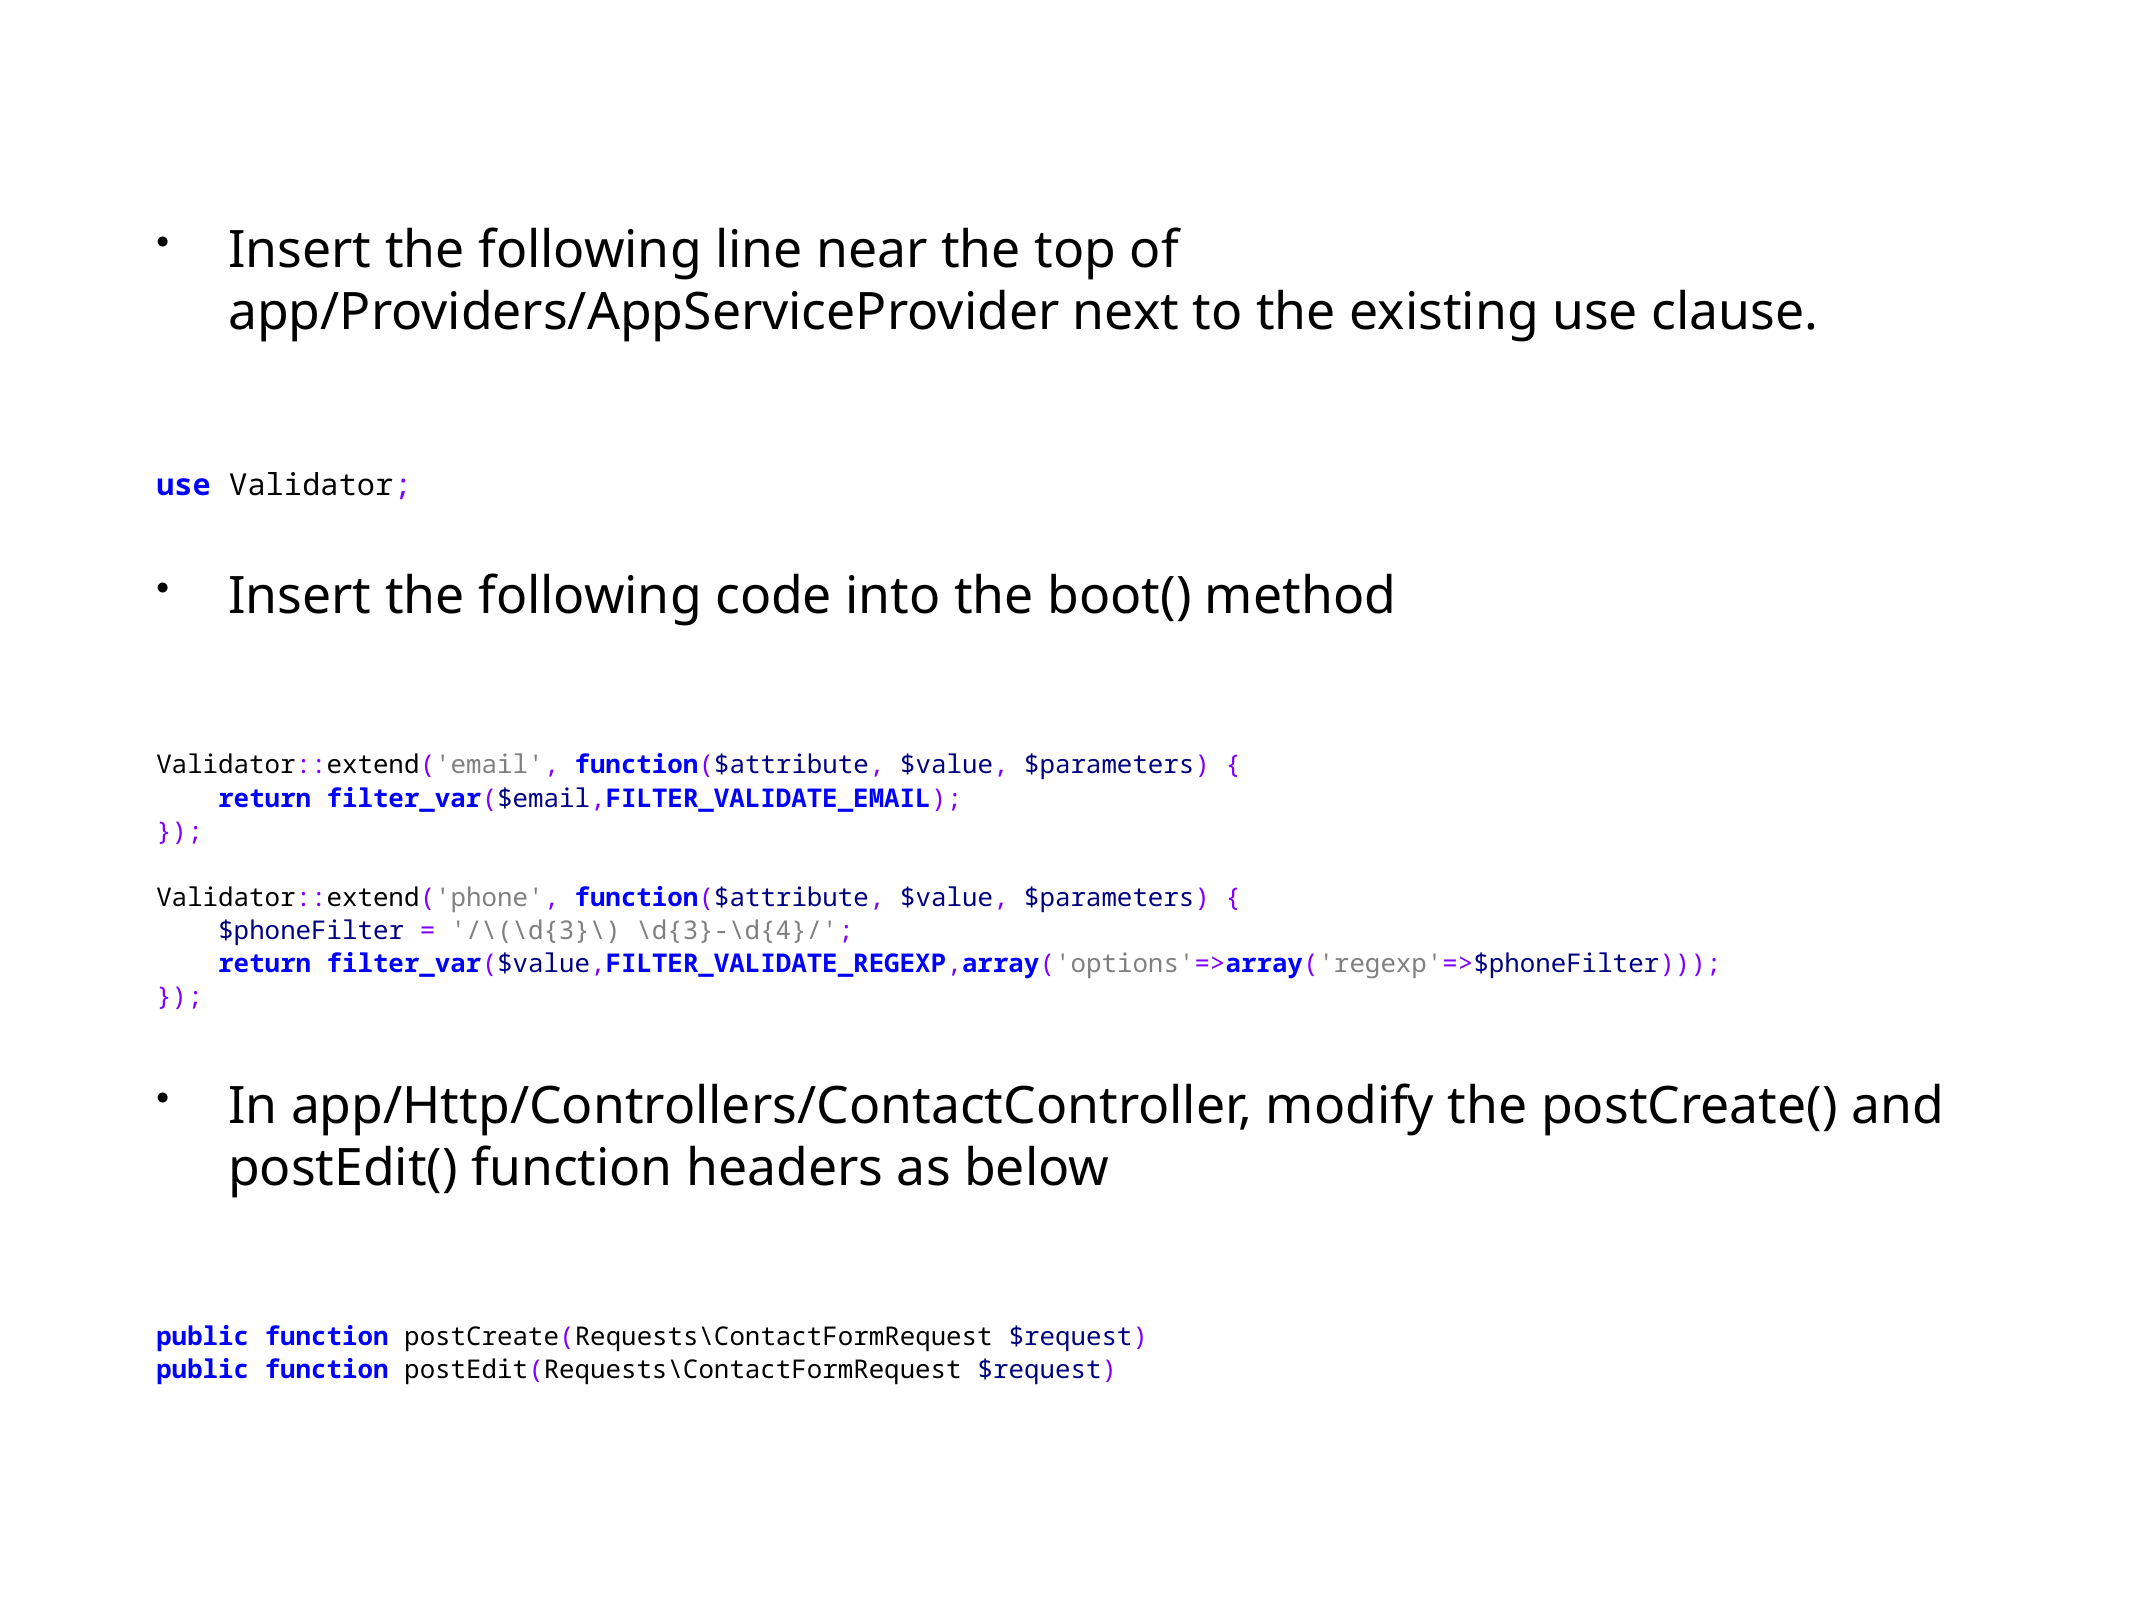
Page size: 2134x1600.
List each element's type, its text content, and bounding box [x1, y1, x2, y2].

list Insert the following line near the top of app/Providers/AppServiceProvider next to the existing use clause. use Validator; Insert the following code into the boot() method Validator::extend('email', function($attribute, $value, $parameters) { return filter_var($email,FILTER_VALIDATE_EMAIL); }); Validator::extend('phone', function($attribute, $value, $parameters) { $phoneFilter = '/\(\d{3}\) \d{3}-\d{4}/'; return filter_var($value,FILTER_VALIDATE_REGEXP,array('options'=>array('regexp'=>$phoneFilter))); }); In app/Http/Controllers/ContactController, modify the postCreate() and postEdit() function headers as below public function postCreate(Requests\ContactFormRequest $request) public function postEdit(Requests\ContactFormRequest $request) [155, 207, 1978, 1393]
